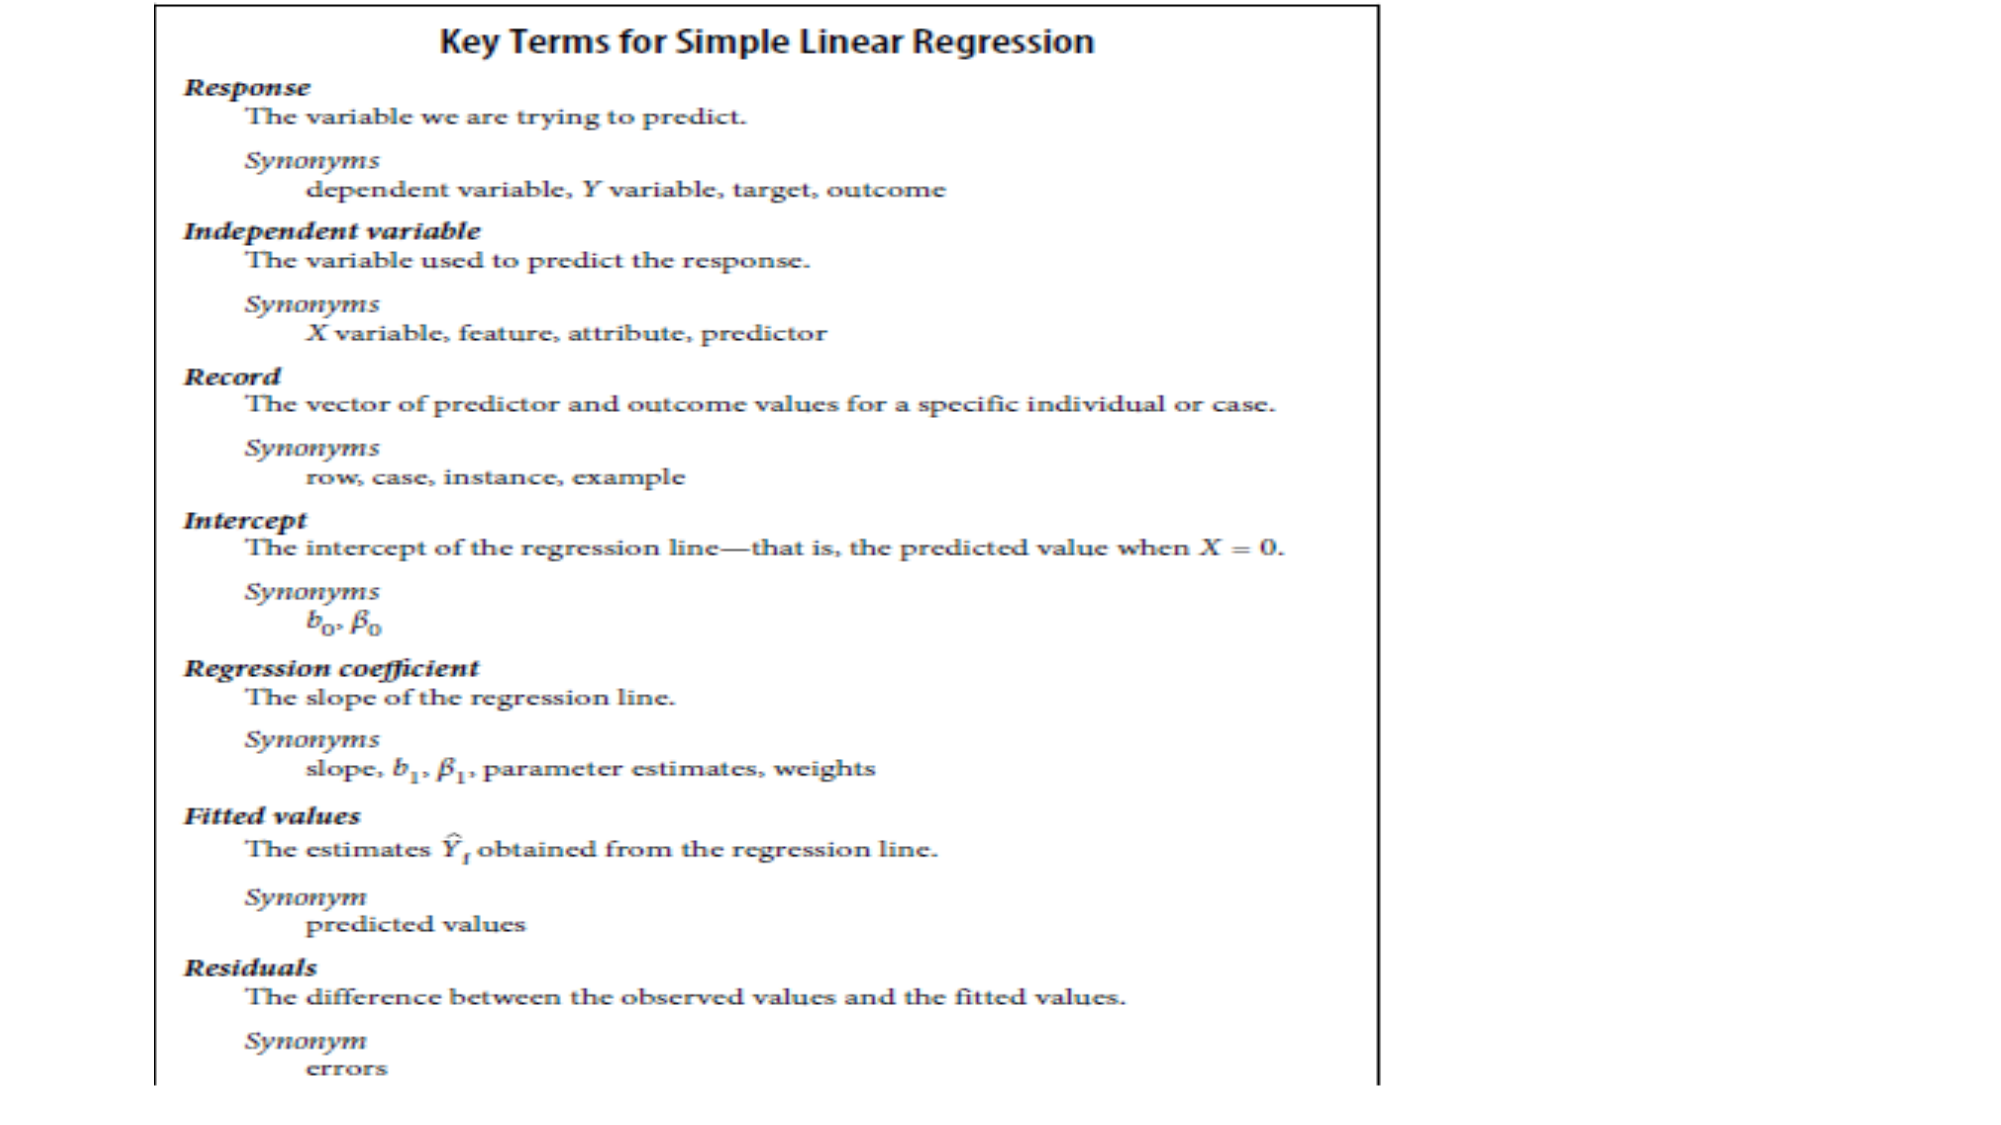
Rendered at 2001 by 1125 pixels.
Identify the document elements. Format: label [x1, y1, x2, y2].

picture [154, 0, 1384, 1094]
